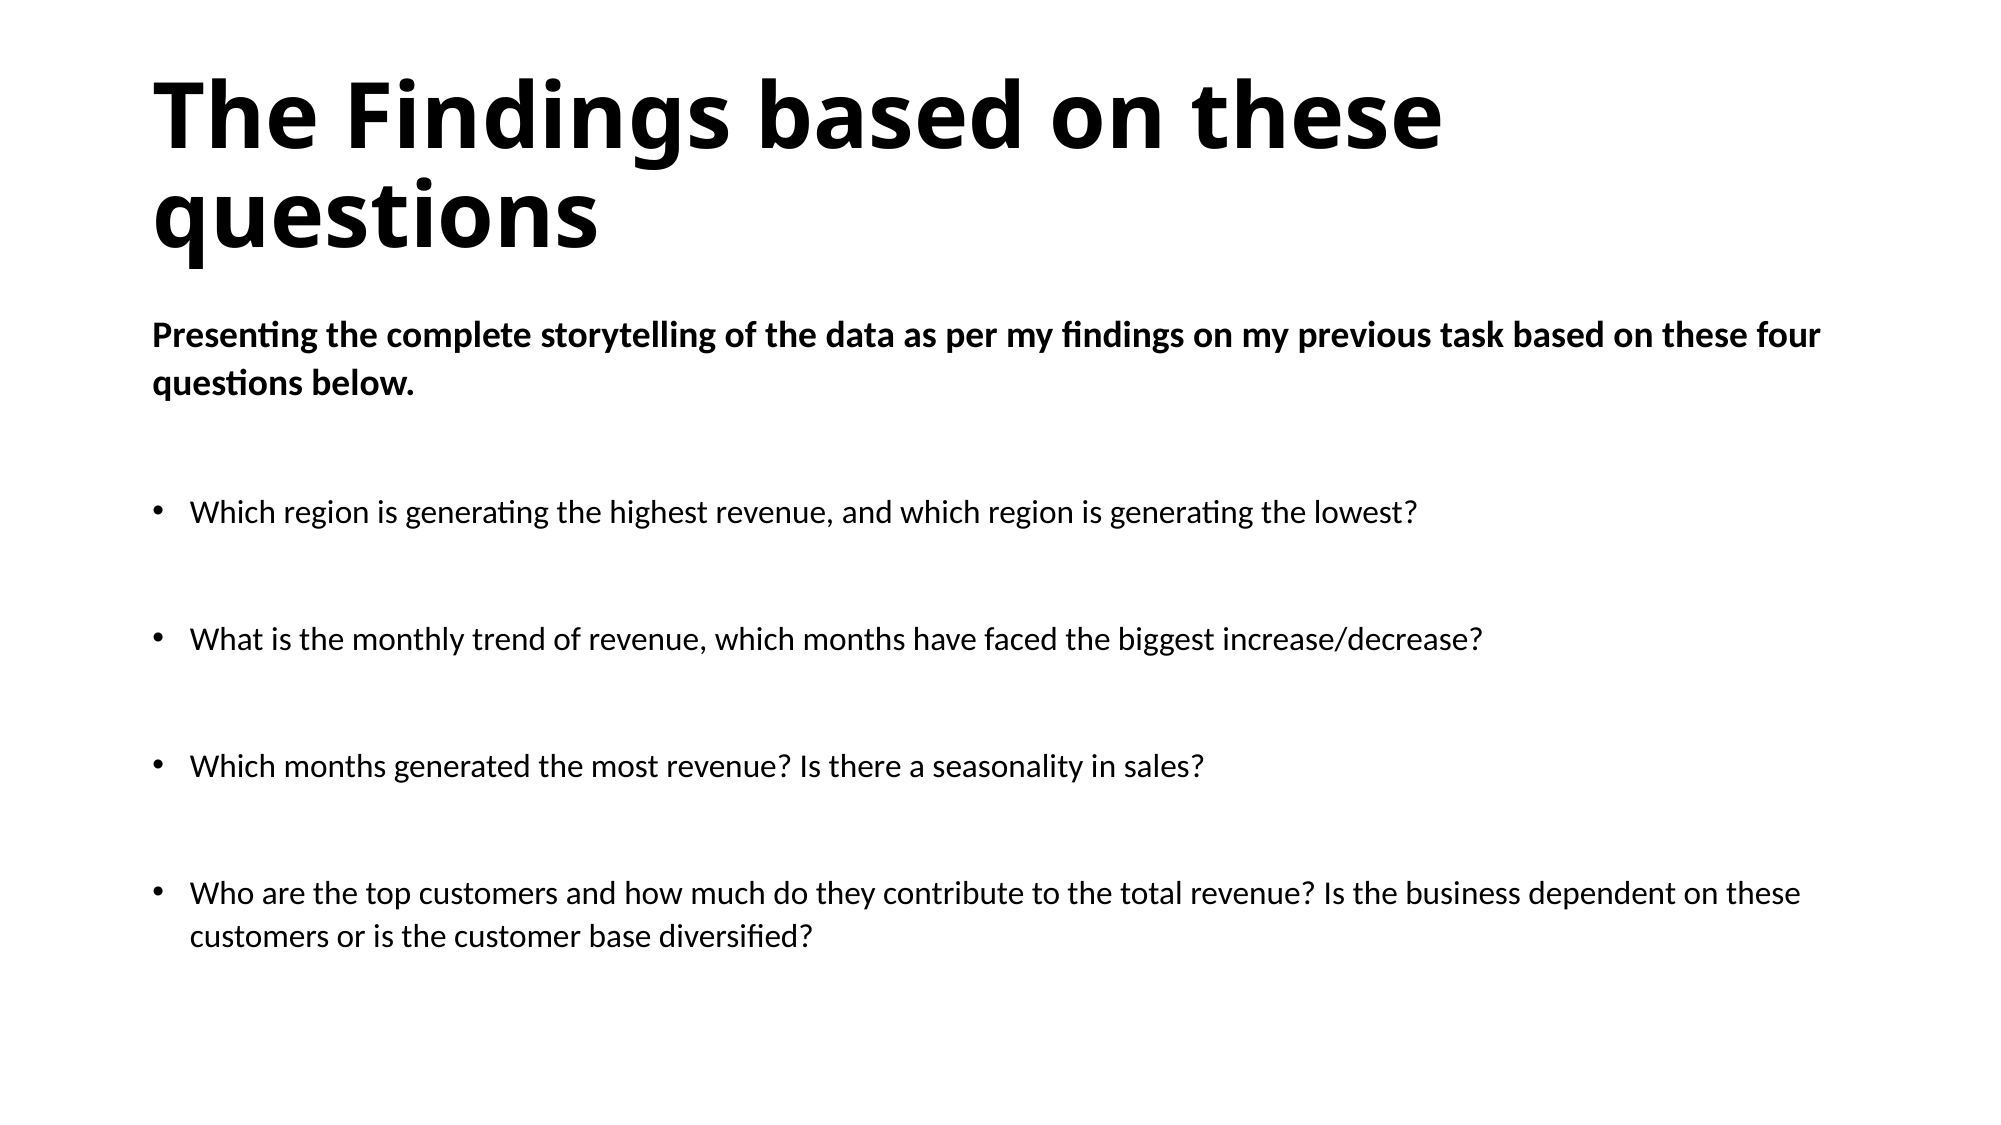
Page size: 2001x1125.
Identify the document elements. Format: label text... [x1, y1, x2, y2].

title The Findings based on these questions [137, 59, 1863, 278]
list Presenting the complete storytelling of the data as per my findings on my previous task based on these four questions below. Which region is generating the highest revenue, and which region is generating the lowest? What is the monthly trend of revenue, which months have faced the biggest increase/decrease? Which months generated the most revenue? Is there a seasonality in sales? Who are the top customers and how much do they contribute to the total revenue? Is the business dependent on these customers or is the customer base diversified? [137, 299, 1863, 1014]
